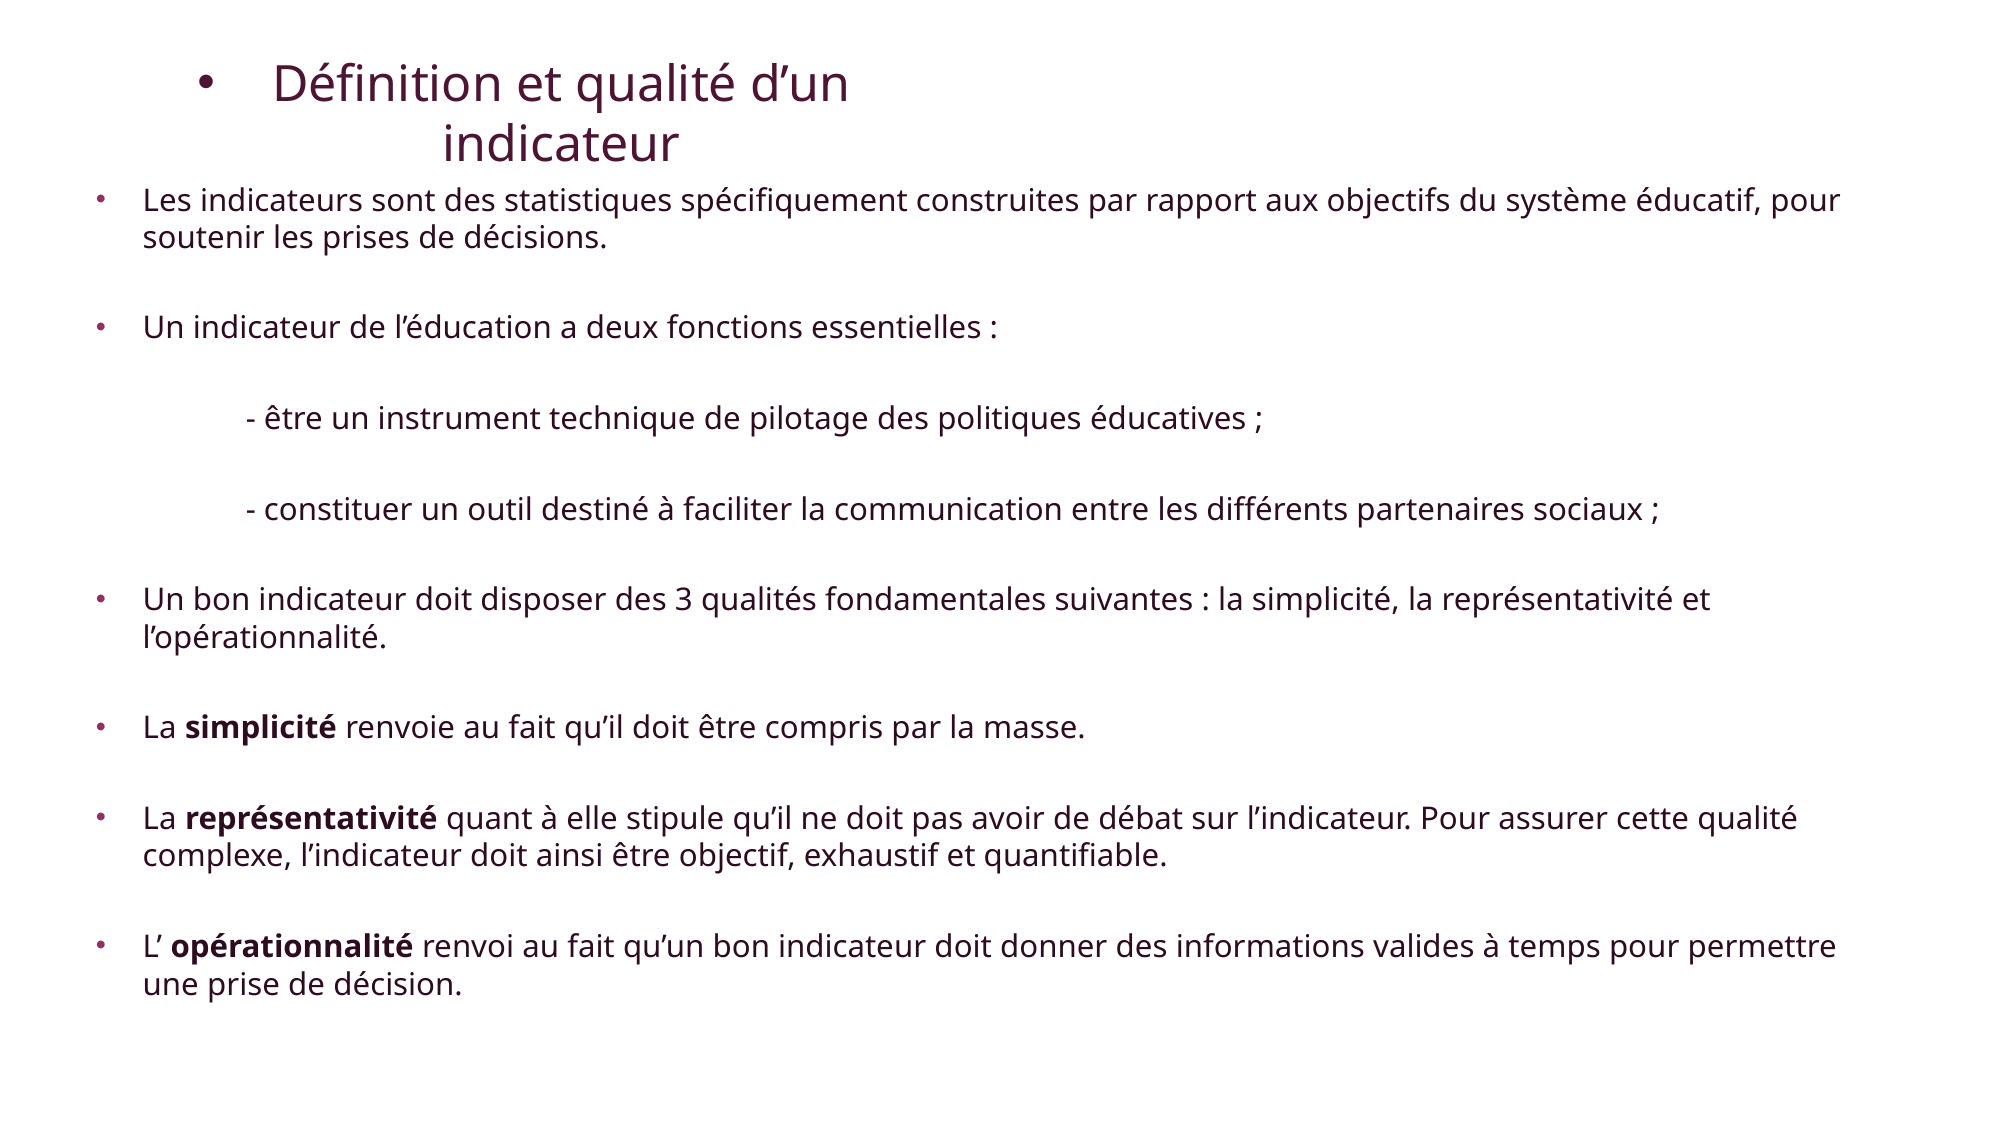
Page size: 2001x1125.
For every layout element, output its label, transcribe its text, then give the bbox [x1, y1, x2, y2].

subtitle Les indicateurs sont des statistiques spécifiquement construites par rapport aux objectifs du système éducatif, pour soutenir les prises de décisions. Un indicateur de l’éducation a deux fonctions essentielles : - être un instrument technique de pilotage des politiques éducatives ; - constituer un outil destiné à faciliter la communication entre les différents partenaires sociaux ; Un bon indicateur doit disposer des 3 qualités fondamentales suivantes : la simplicité, la représentativité et l’opérationnalité. La simplicité renvoie au fait qu’il doit être compris par la masse. La représentativité quant à elle stipule qu’il ne doit pas avoir de débat sur l’indicateur. Pour assurer cette qualité complexe, l’indicateur doit ainsi être objectif, exhaustif et quantifiable. L’ opérationnalité renvoi au fait qu’un bon indicateur doit donner des informations valides à temps pour permettre une prise de décision. [80, 164, 1861, 1017]
title Définition et qualité d’un indicateur [80, 57, 967, 164]
